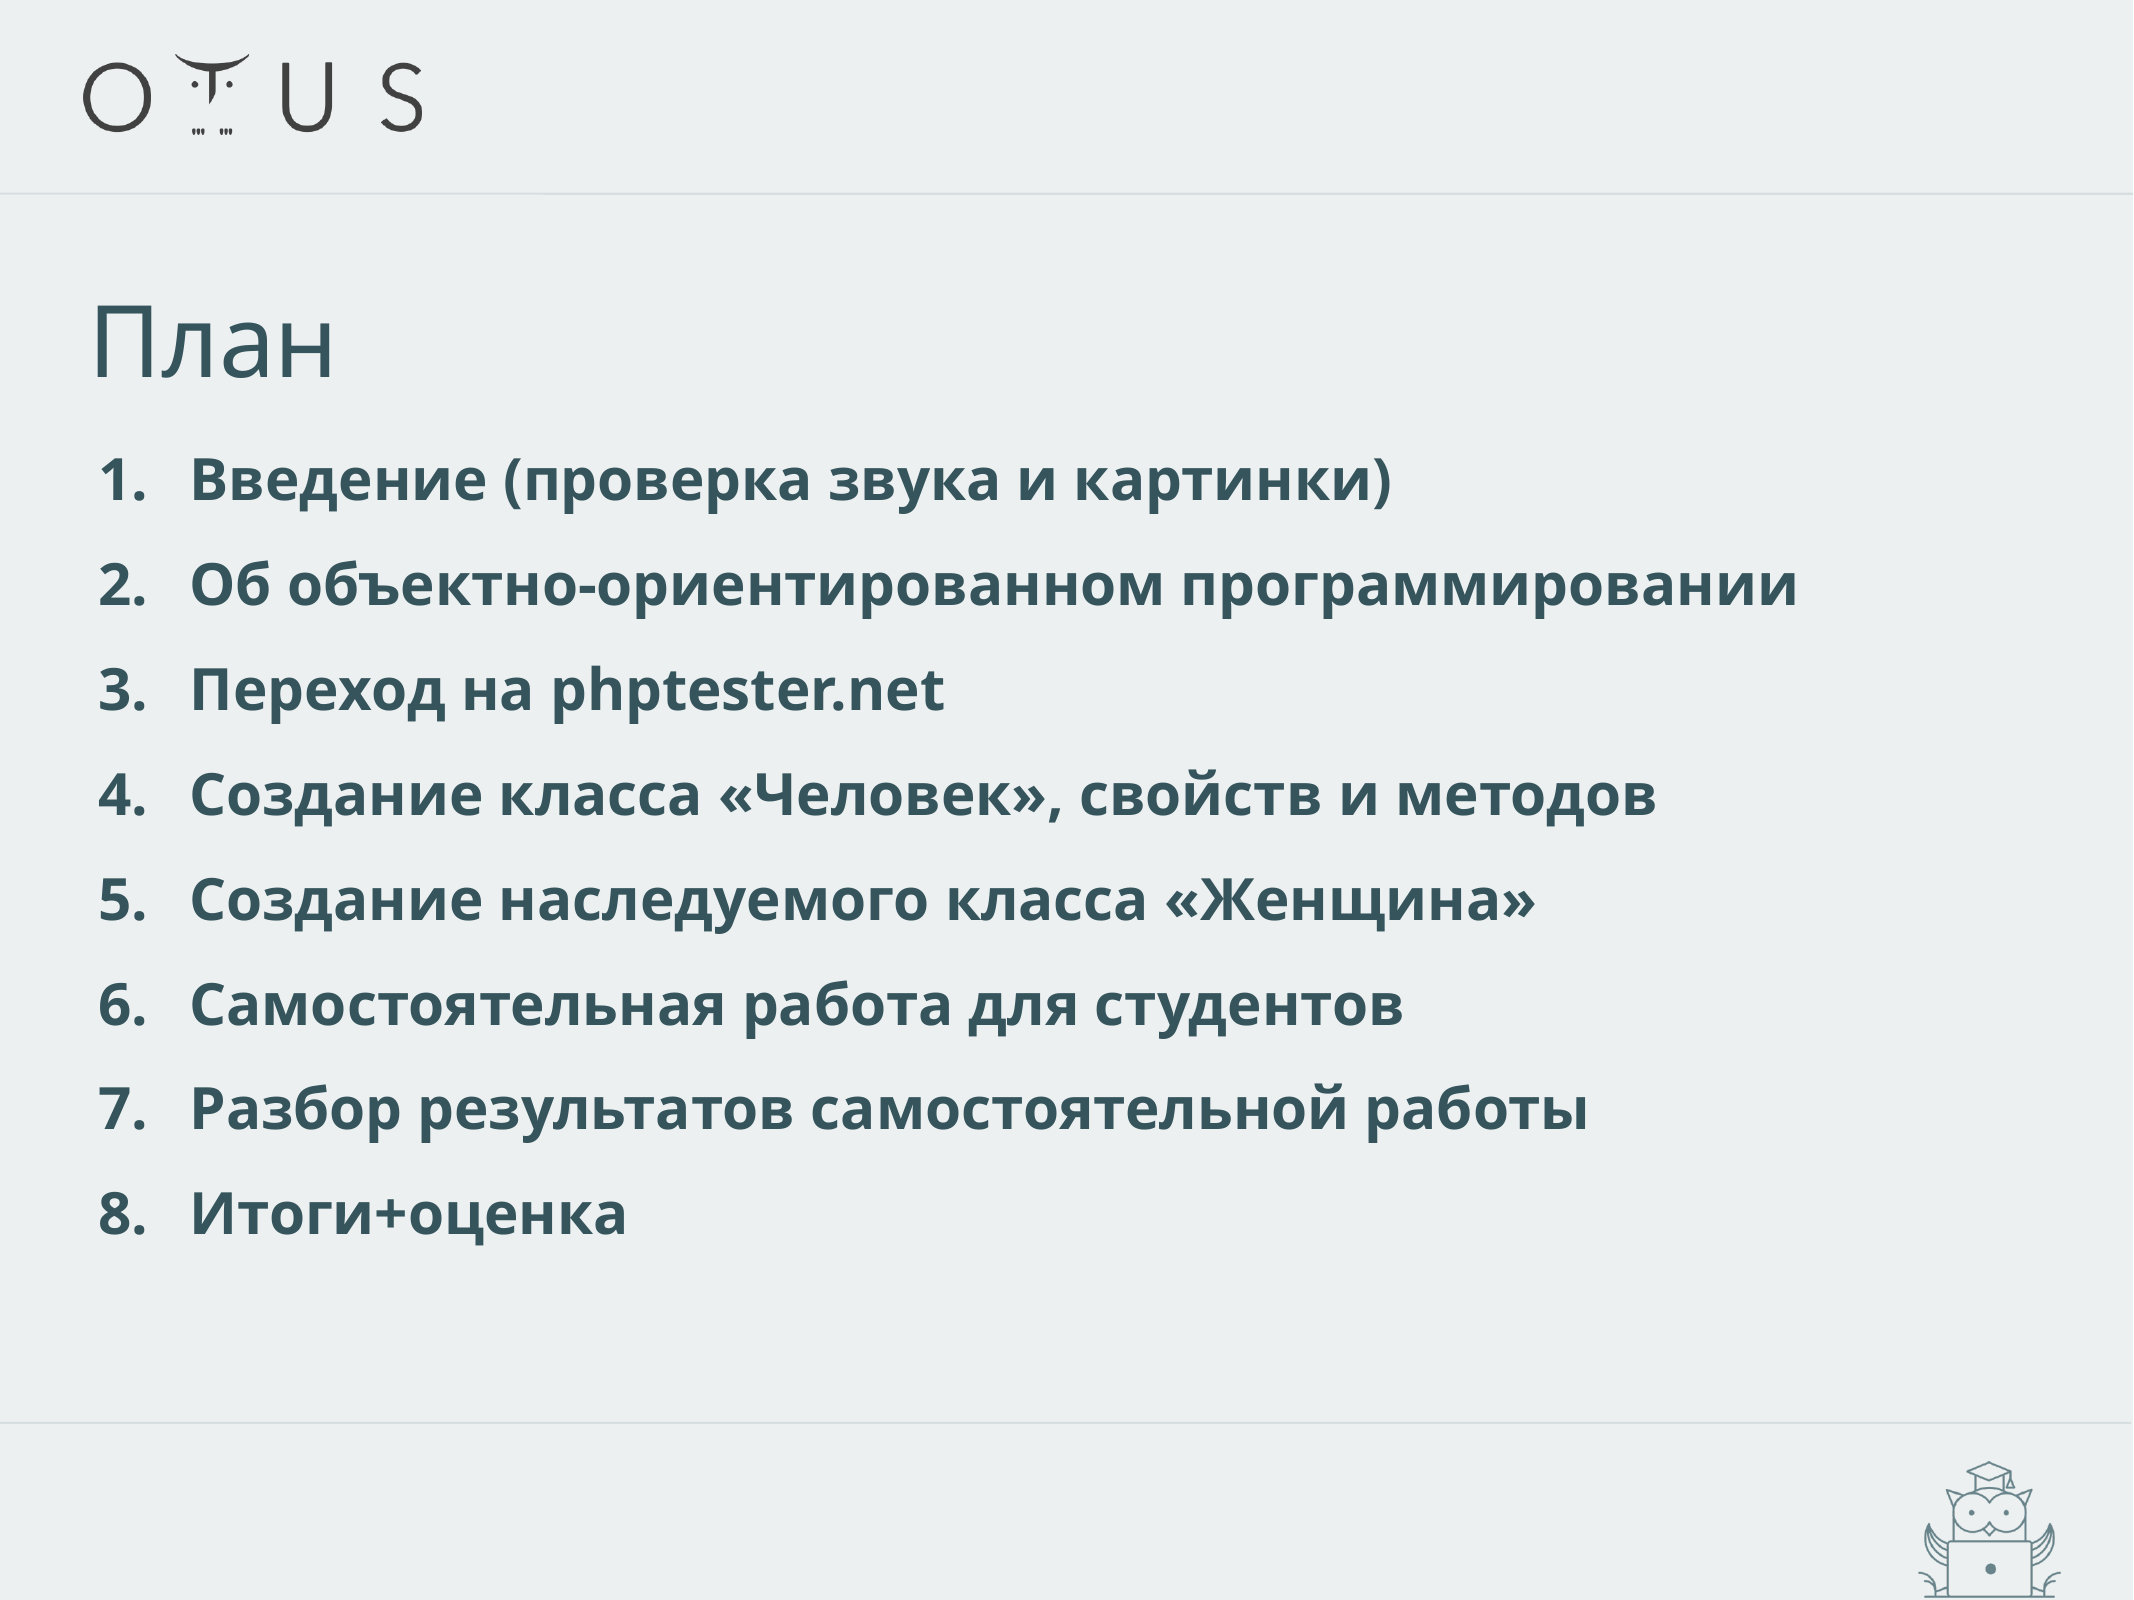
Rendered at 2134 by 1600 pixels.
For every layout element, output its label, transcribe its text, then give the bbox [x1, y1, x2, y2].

text_box План [80, 269, 348, 406]
picture [83, 54, 422, 135]
picture [1918, 1461, 2061, 1598]
text_box Введение (проверка звука и картинки) Об объектно-ориентированном программировании Переход на phptester.net Создание класса «Человек», свойств и методов Создание наследуемого класса «Женщина» Самостоятельная работа для студентов Разбор результатов самостоятельной работы Итоги+оценка [90, 398, 1823, 1255]
